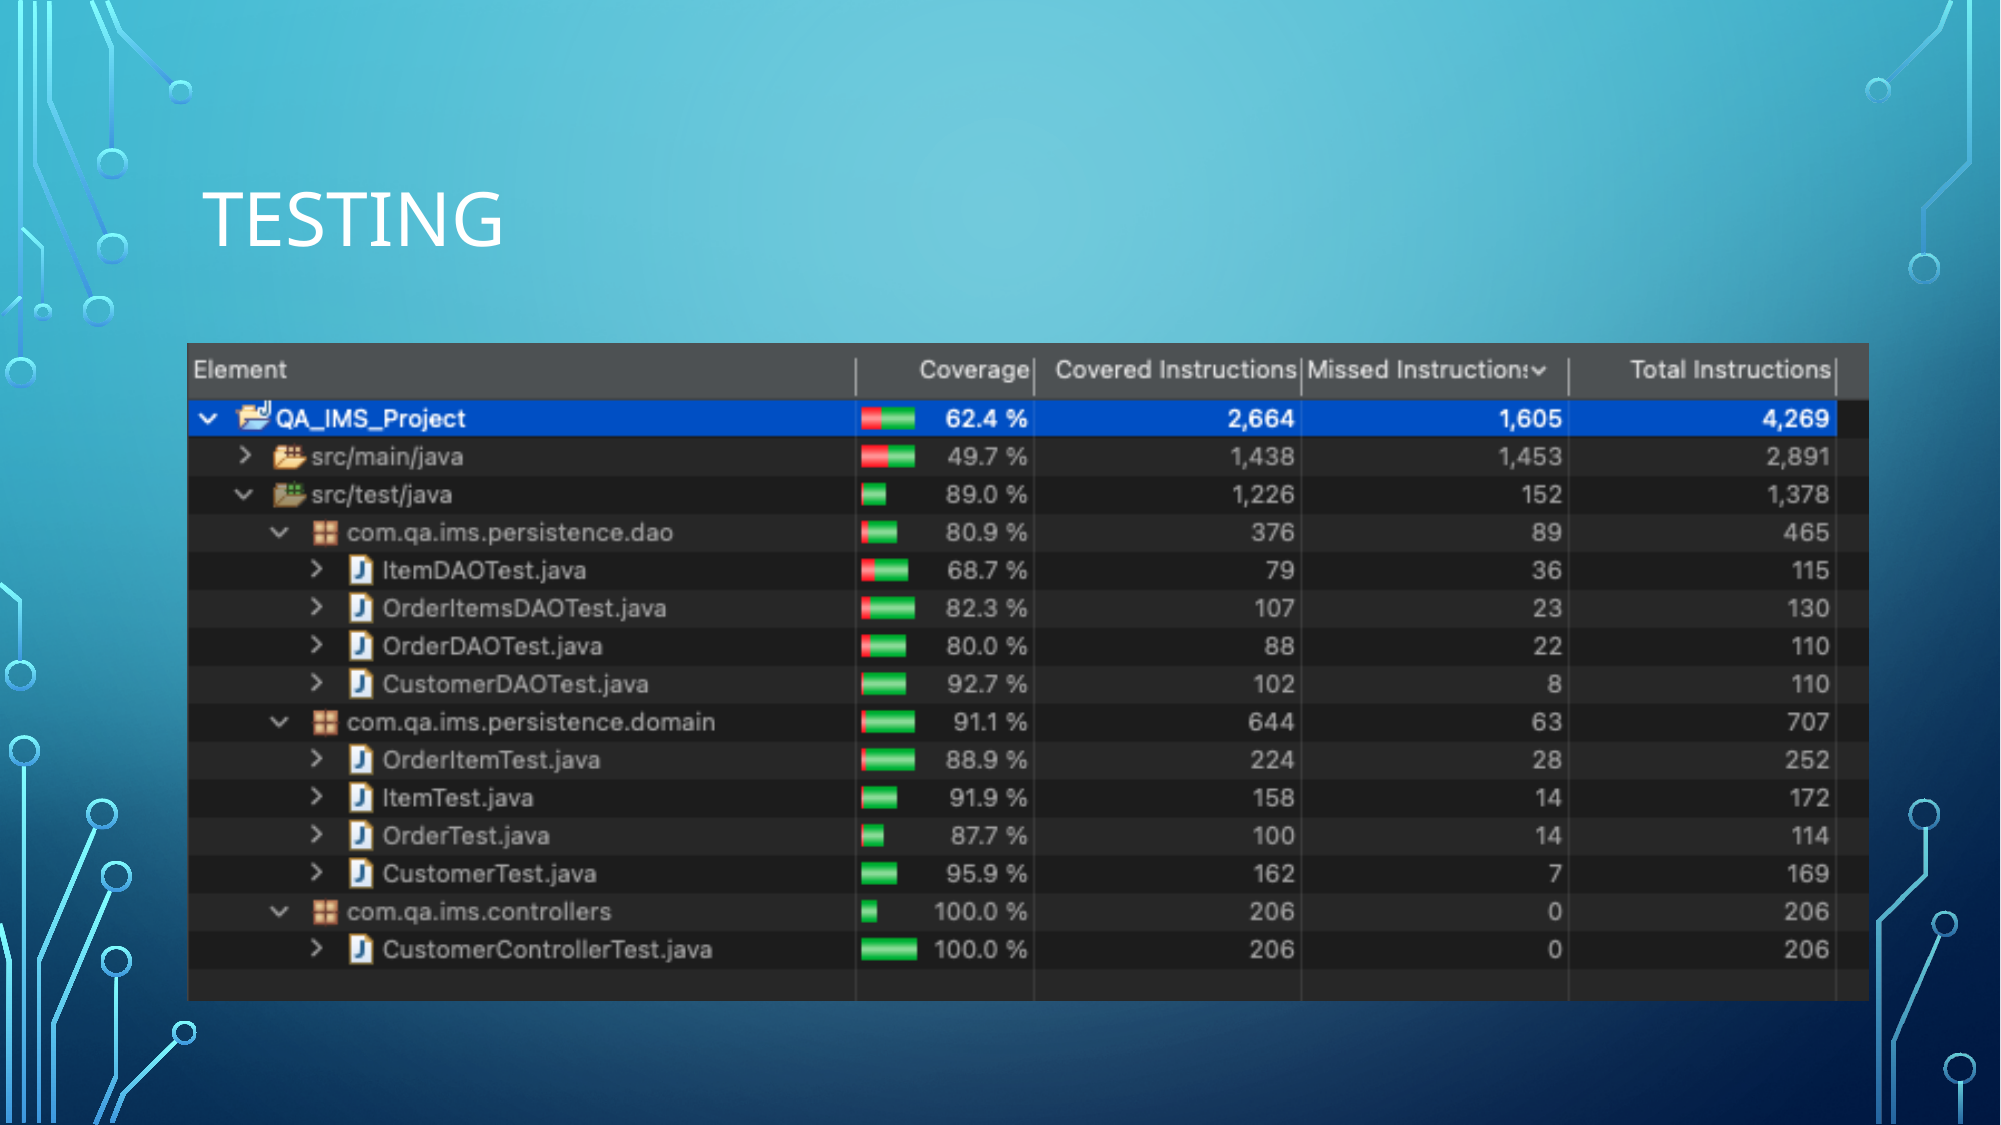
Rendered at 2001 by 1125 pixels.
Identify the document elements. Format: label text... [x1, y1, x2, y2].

picture [186, 343, 1869, 1001]
title Testing [187, 101, 1813, 343]
